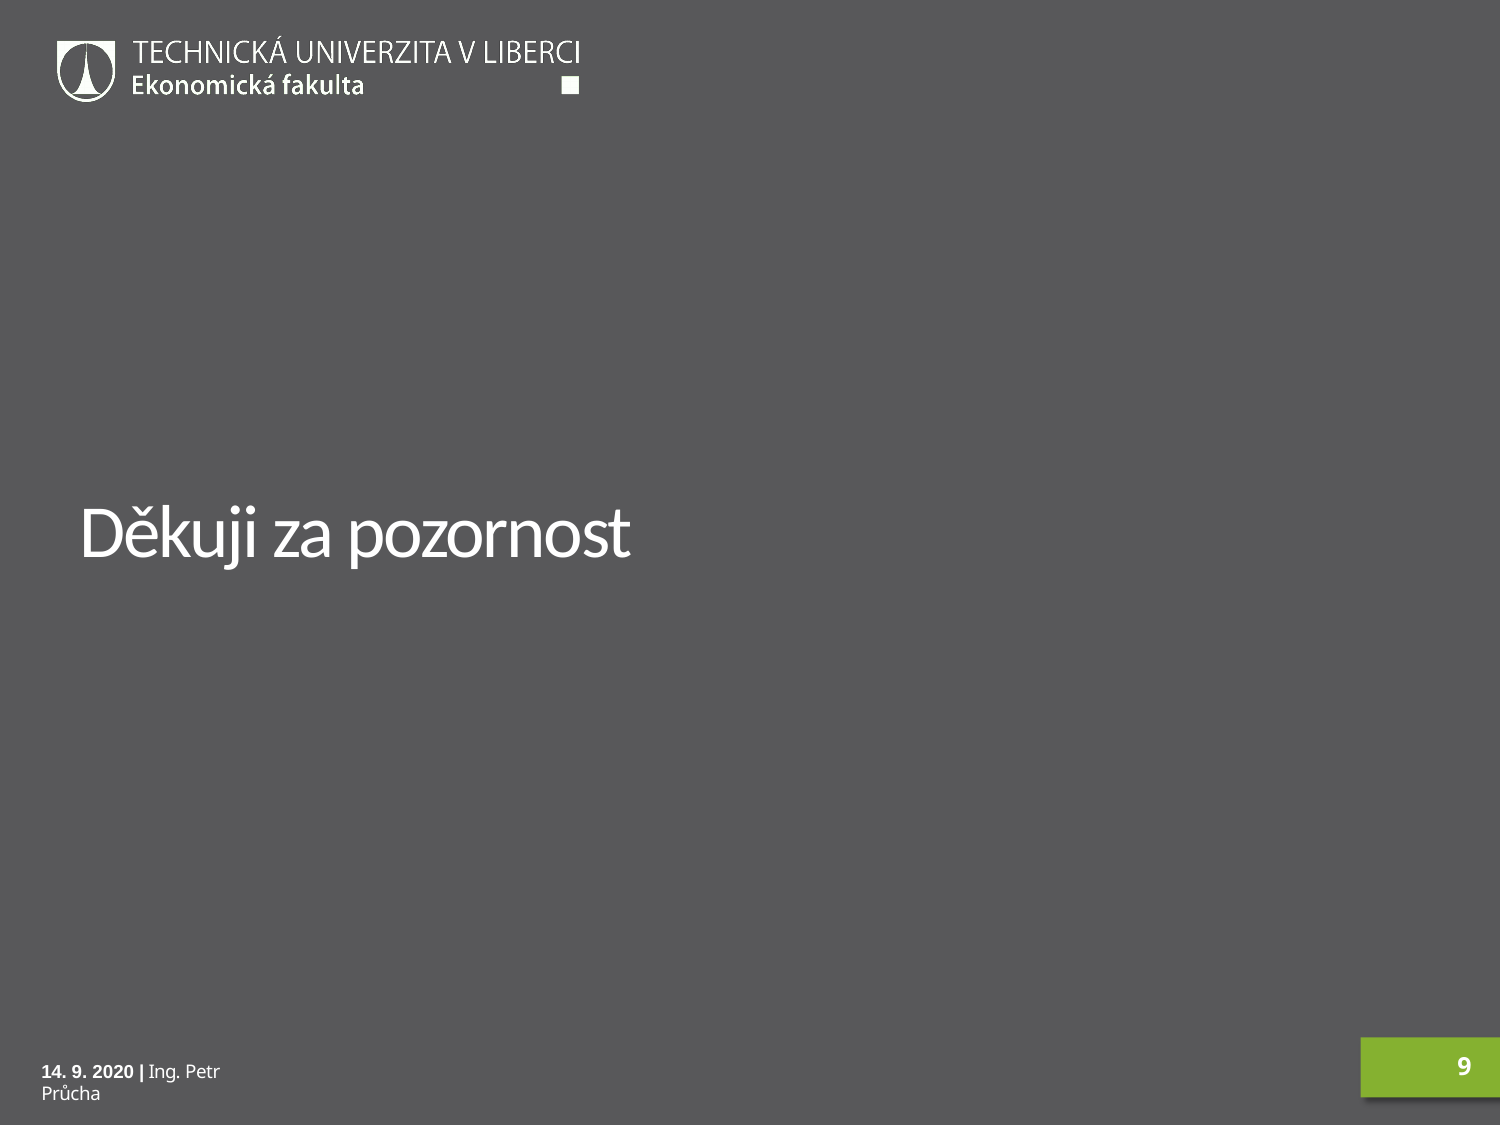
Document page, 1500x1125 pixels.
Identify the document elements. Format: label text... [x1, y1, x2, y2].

footer 14. 9. 2020 | Ing. Petr Průcha [39, 1057, 283, 1125]
title Děkuji za pozornost [77, 480, 650, 671]
picture [1356, 1033, 1500, 1111]
picture [26, 26, 609, 106]
text_box 9 [1451, 1048, 1492, 1081]
